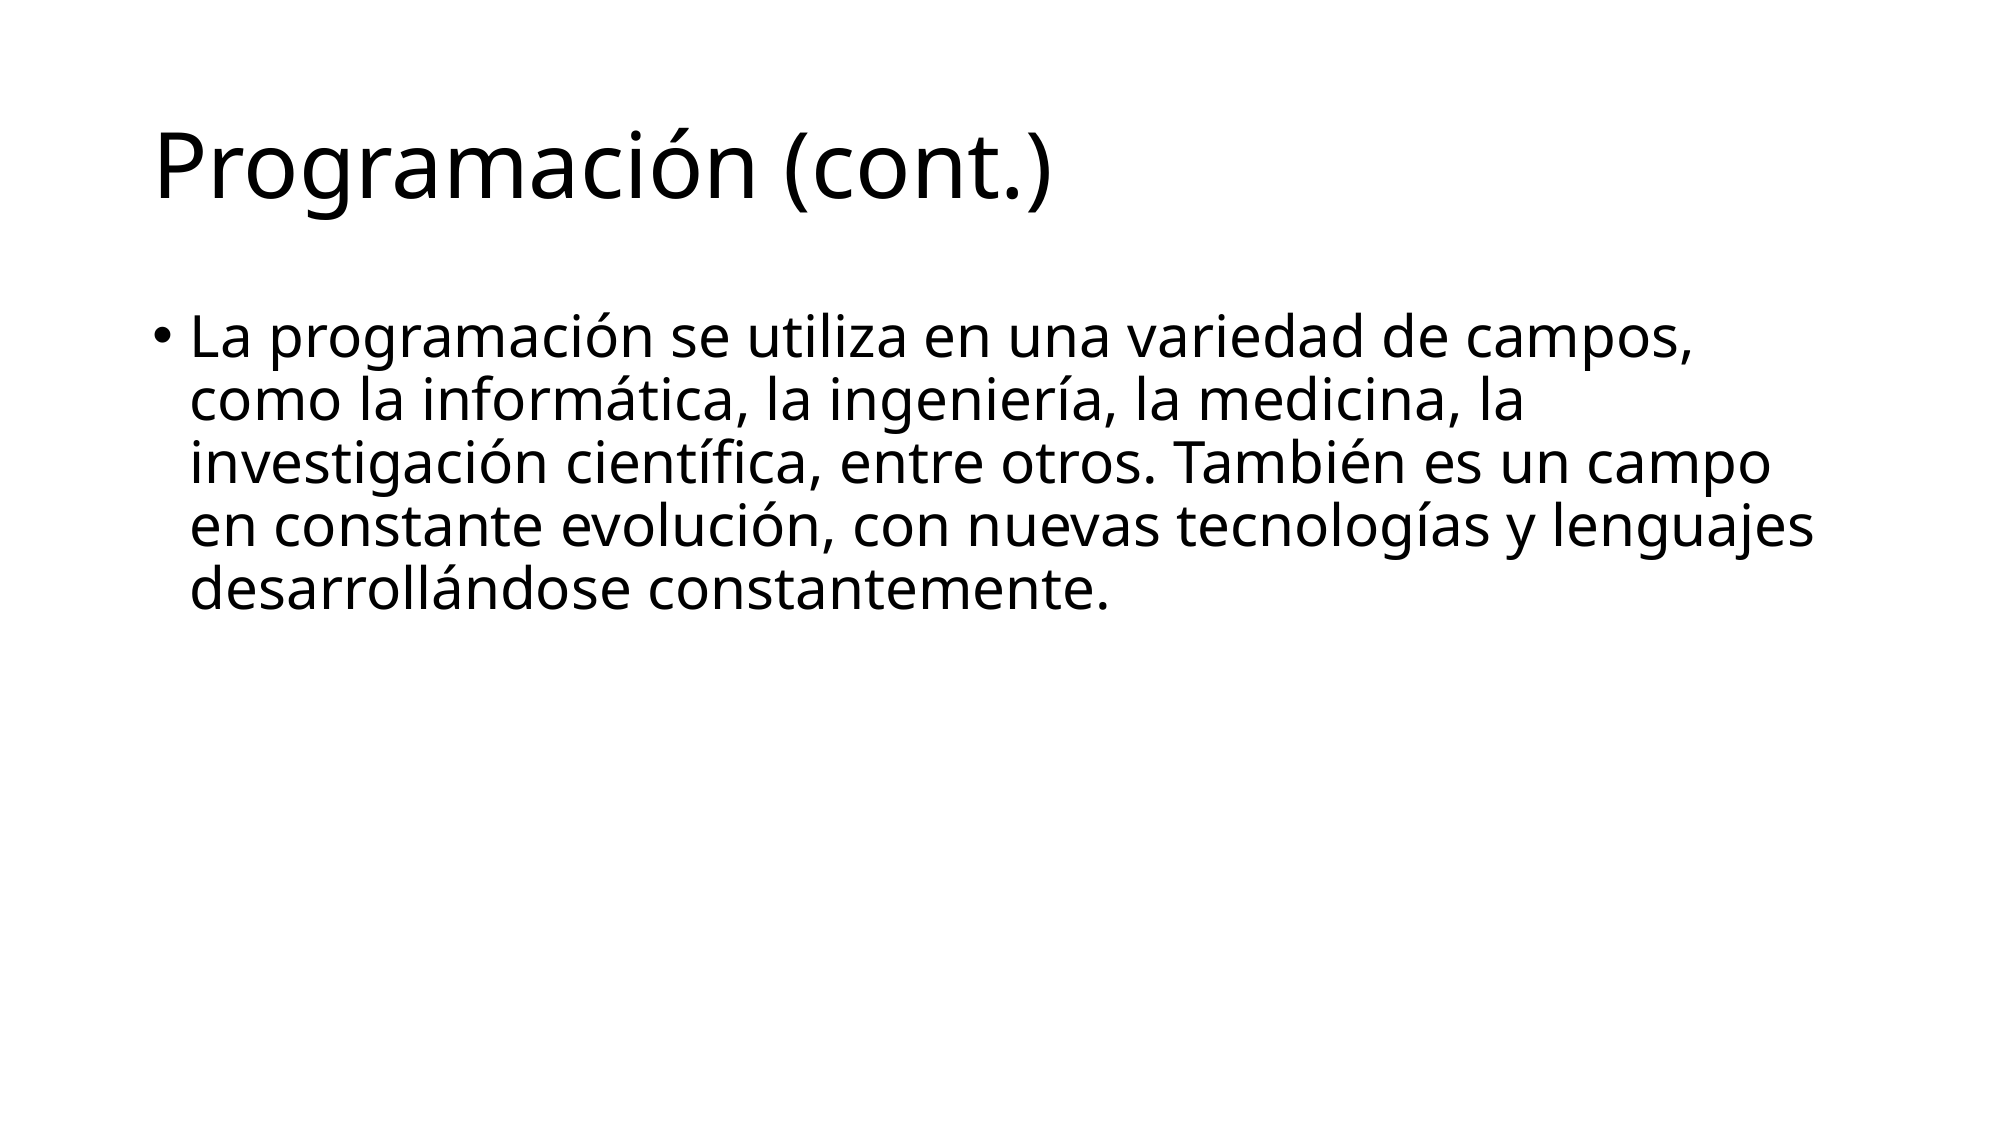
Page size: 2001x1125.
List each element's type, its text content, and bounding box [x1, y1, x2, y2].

list La programación se utiliza en una variedad de campos, como la informática, la ingeniería, la medicina, la investigación científica, entre otros. También es un campo en constante evolución, con nuevas tecnologías y lenguajes desarrollándose constantemente. [137, 299, 1863, 1014]
title Programación (cont.) [137, 59, 1863, 278]
